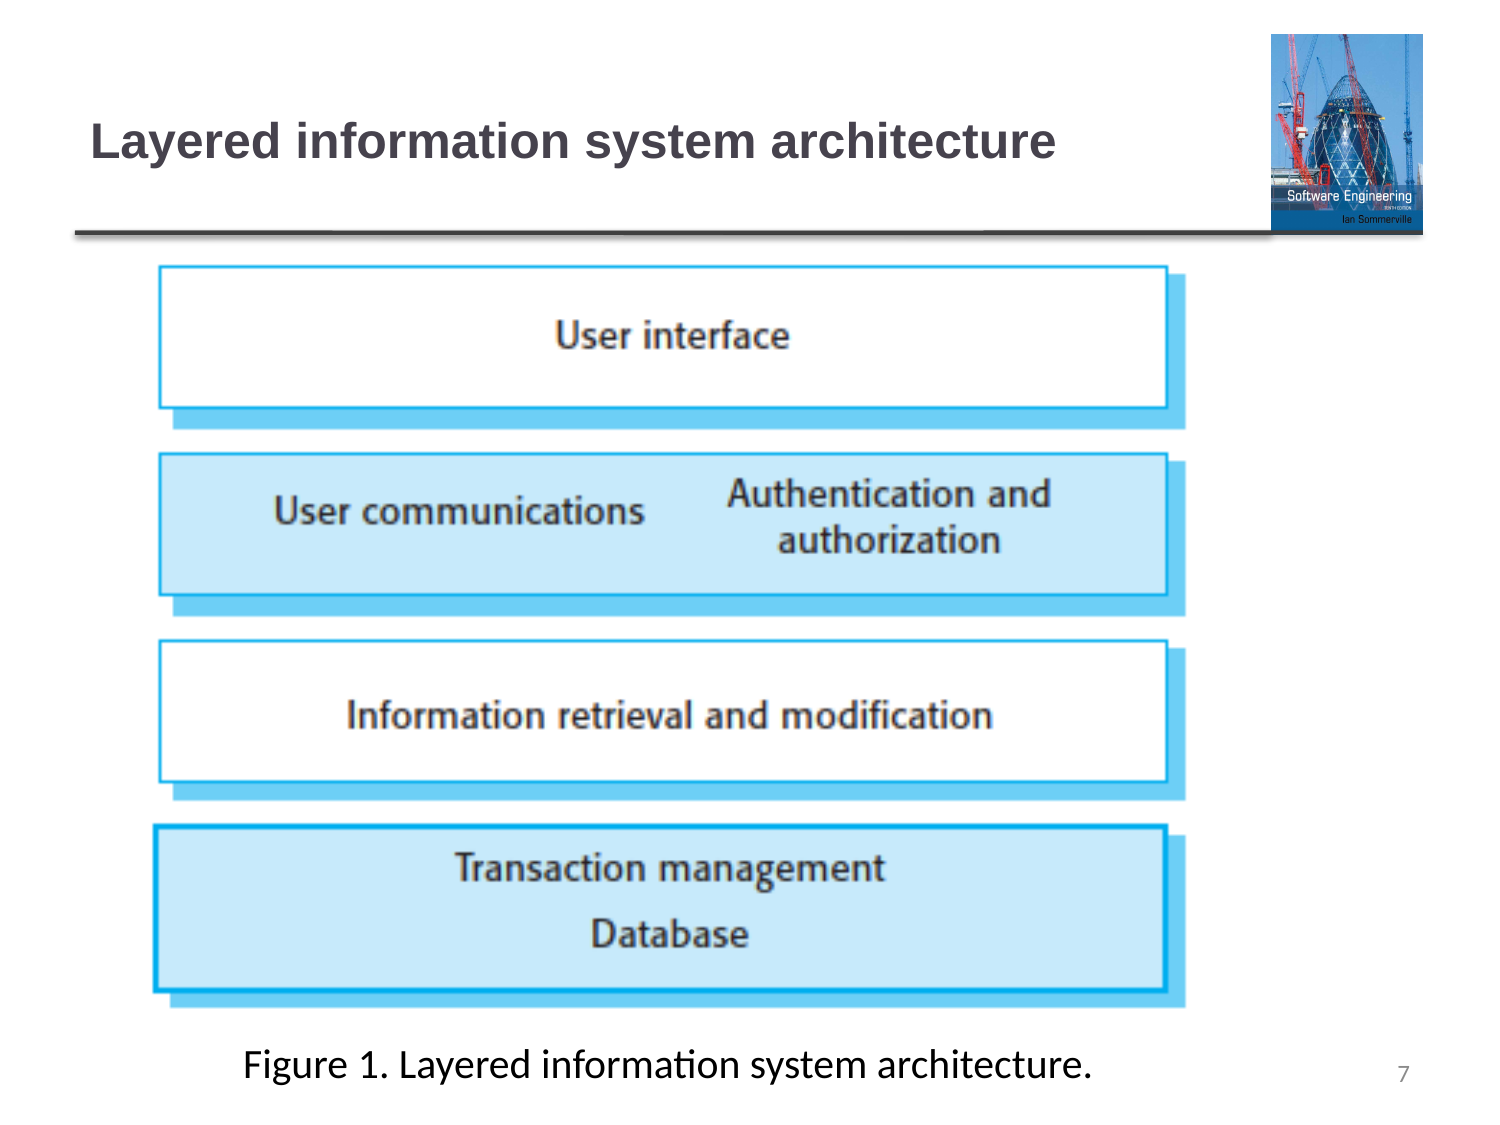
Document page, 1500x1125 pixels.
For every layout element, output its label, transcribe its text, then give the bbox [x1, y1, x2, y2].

text_box Figure 1. Layered information system architecture. [148, 1034, 1198, 1095]
title Layered information system architecture [74, 44, 1272, 233]
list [148, 249, 1198, 1026]
picture [1271, 34, 1423, 230]
slide_number 7 [1074, 1042, 1425, 1103]
